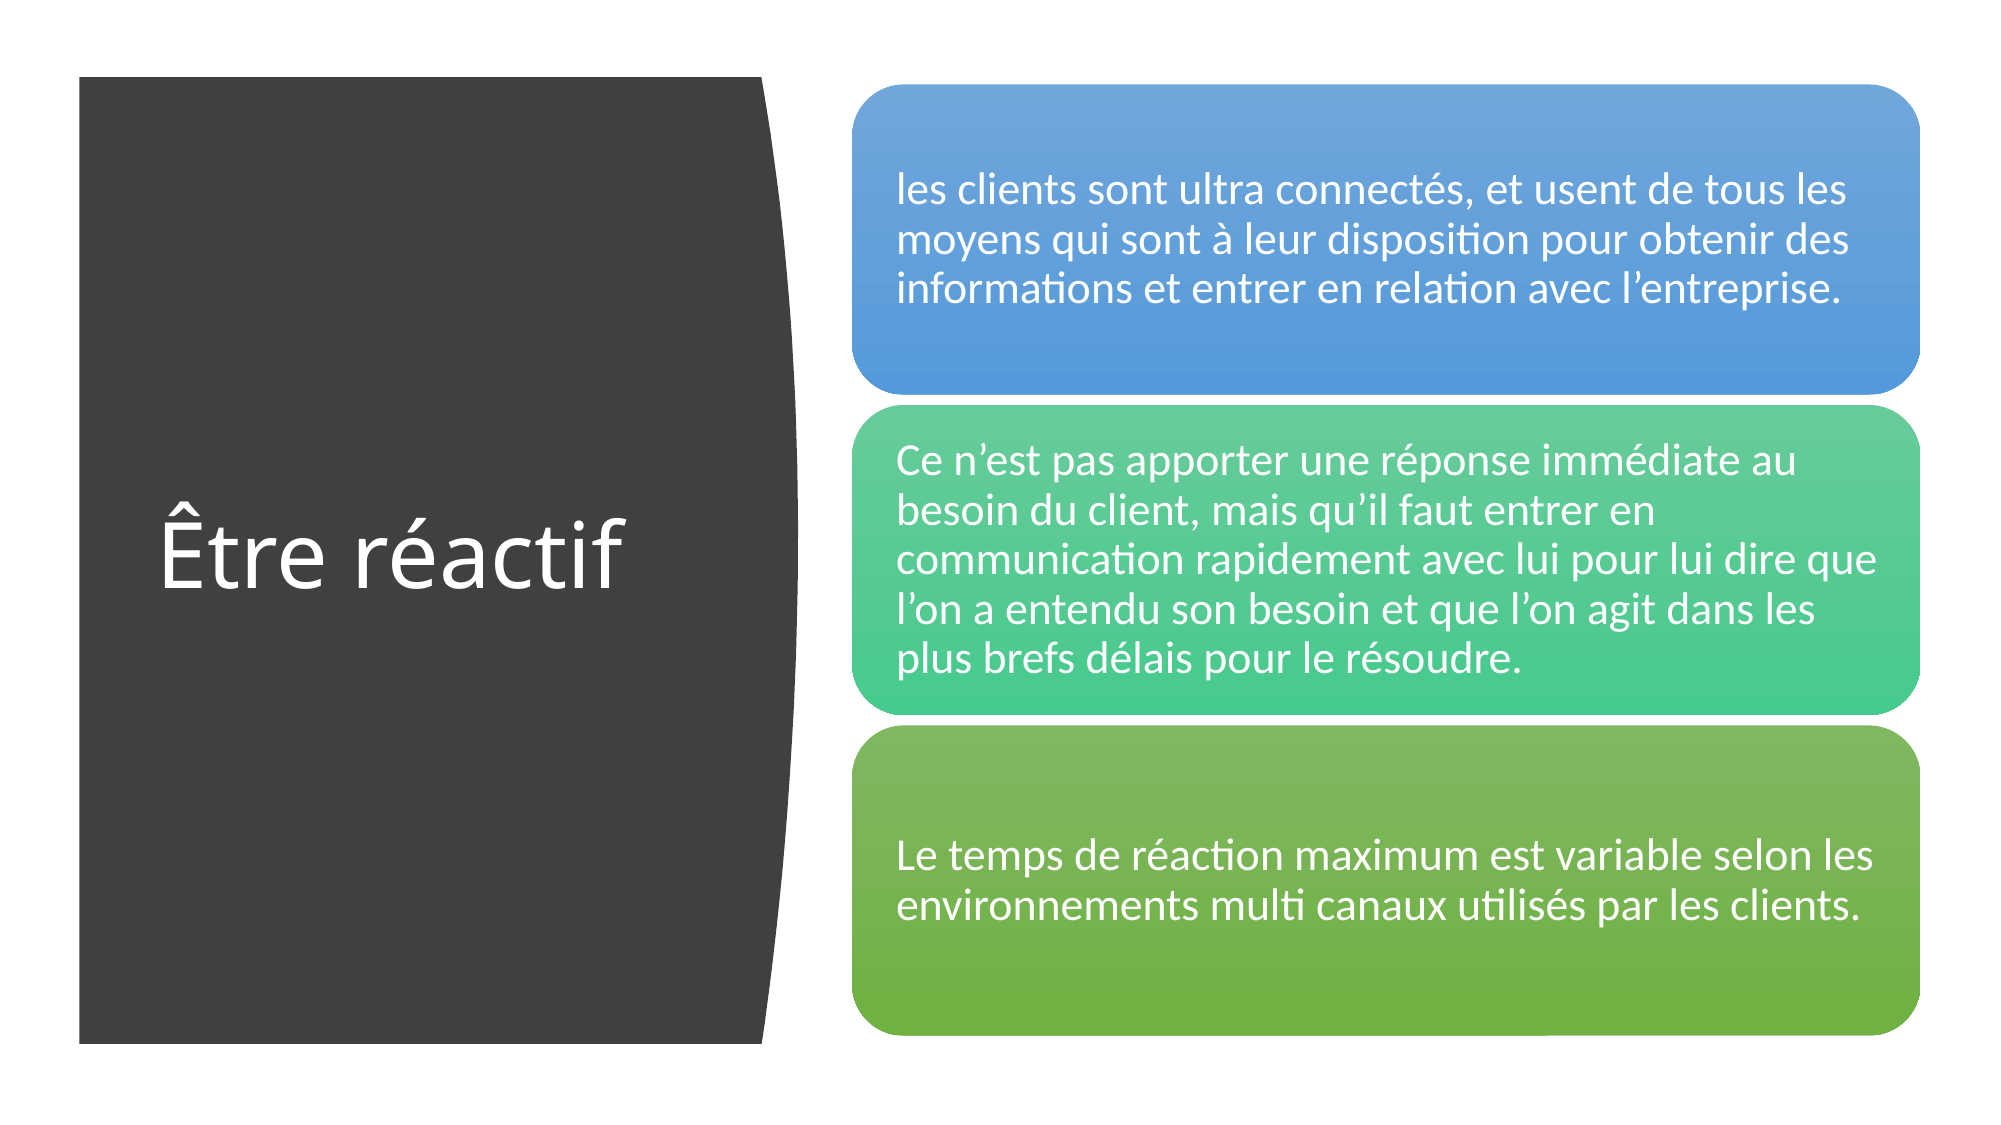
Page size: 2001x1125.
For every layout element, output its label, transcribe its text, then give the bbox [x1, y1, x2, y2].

text_box [78, 76, 800, 1045]
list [852, 77, 1921, 1043]
title Être réactif [141, 166, 702, 953]
